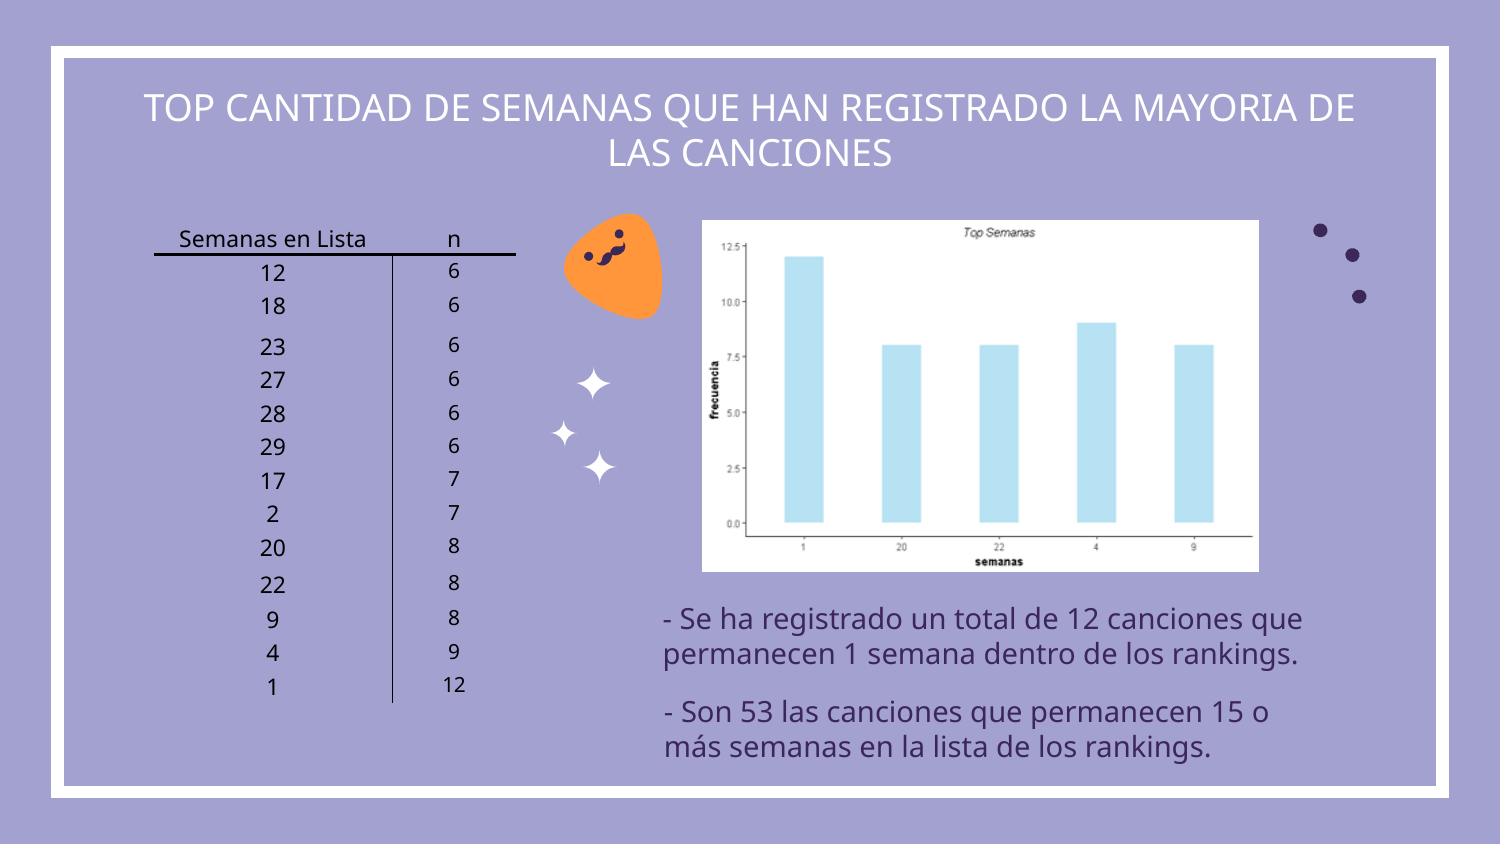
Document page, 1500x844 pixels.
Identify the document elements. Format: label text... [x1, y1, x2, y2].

table_cell 23 [154, 329, 392, 362]
table_cell 6 [393, 256, 516, 288]
table_cell 6 [393, 396, 516, 429]
table_cell 12 [154, 256, 392, 288]
table_cell 6 [393, 288, 516, 329]
table_cell 20 [154, 530, 392, 567]
table_cell 6 [393, 329, 516, 362]
table_cell 29 [154, 429, 392, 463]
table_cell 7 [393, 463, 516, 496]
table_cell 27 [154, 362, 392, 396]
text_box TOP CANTIDAD DE SEMANAS QUE HAN REGISTRADO LA MAYORIA DE LAS CANCIONES [118, 69, 1382, 170]
table_cell 1 [154, 669, 392, 703]
table_cell 12 [393, 669, 516, 703]
table_header n [392, 221, 516, 253]
table_cell 8 [393, 567, 516, 602]
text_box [549, 190, 1383, 485]
table_cell 8 [393, 530, 516, 567]
table_cell 2 [154, 496, 392, 530]
table_cell 6 [393, 362, 516, 396]
table_cell 17 [154, 463, 392, 496]
table_cell 18 [154, 288, 392, 329]
table_cell 8 [393, 602, 516, 635]
table_cell 9 [393, 635, 516, 669]
table_cell 28 [154, 396, 392, 429]
text_box - Se ha registrado un total de 12 canciones que permanecen 1 semana dentro de los rankings. [648, 592, 1461, 678]
table_cell 7 [393, 496, 516, 530]
table_cell 6 [393, 429, 516, 463]
table_header Semanas en Lista [154, 221, 392, 253]
table_cell 9 [154, 602, 392, 635]
table_cell 4 [154, 635, 392, 669]
picture [702, 485, 1259, 572]
table_cell 22 [154, 567, 392, 602]
text_box - Son 53 las canciones que permanecen 15 o más semanas en la lista de los rankings. [648, 678, 1312, 765]
